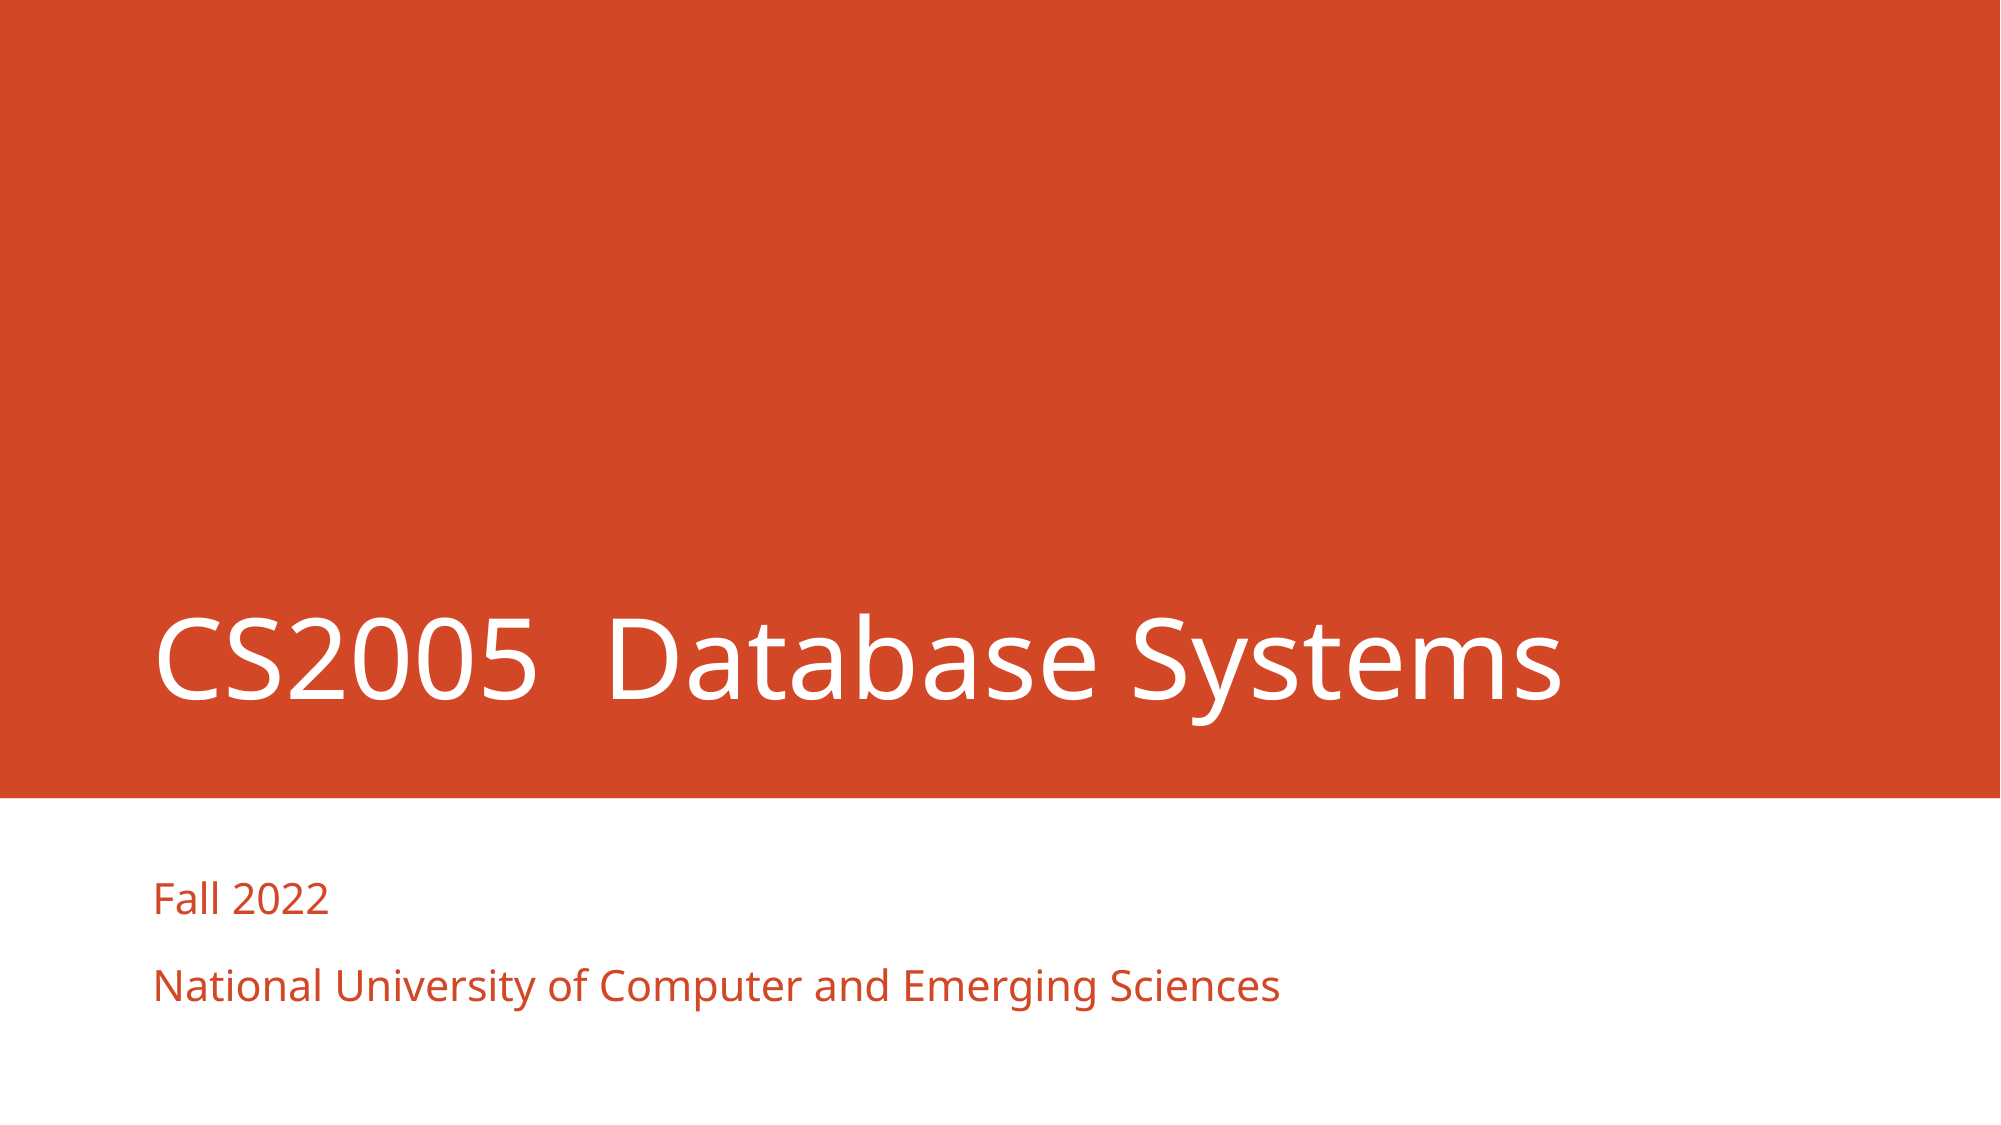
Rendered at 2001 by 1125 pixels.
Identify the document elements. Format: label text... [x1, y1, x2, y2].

subtitle Fall 2022 National University of Computer and Emerging Sciences [137, 838, 1302, 1025]
title CS2005 Database Systems [137, 338, 1863, 730]
